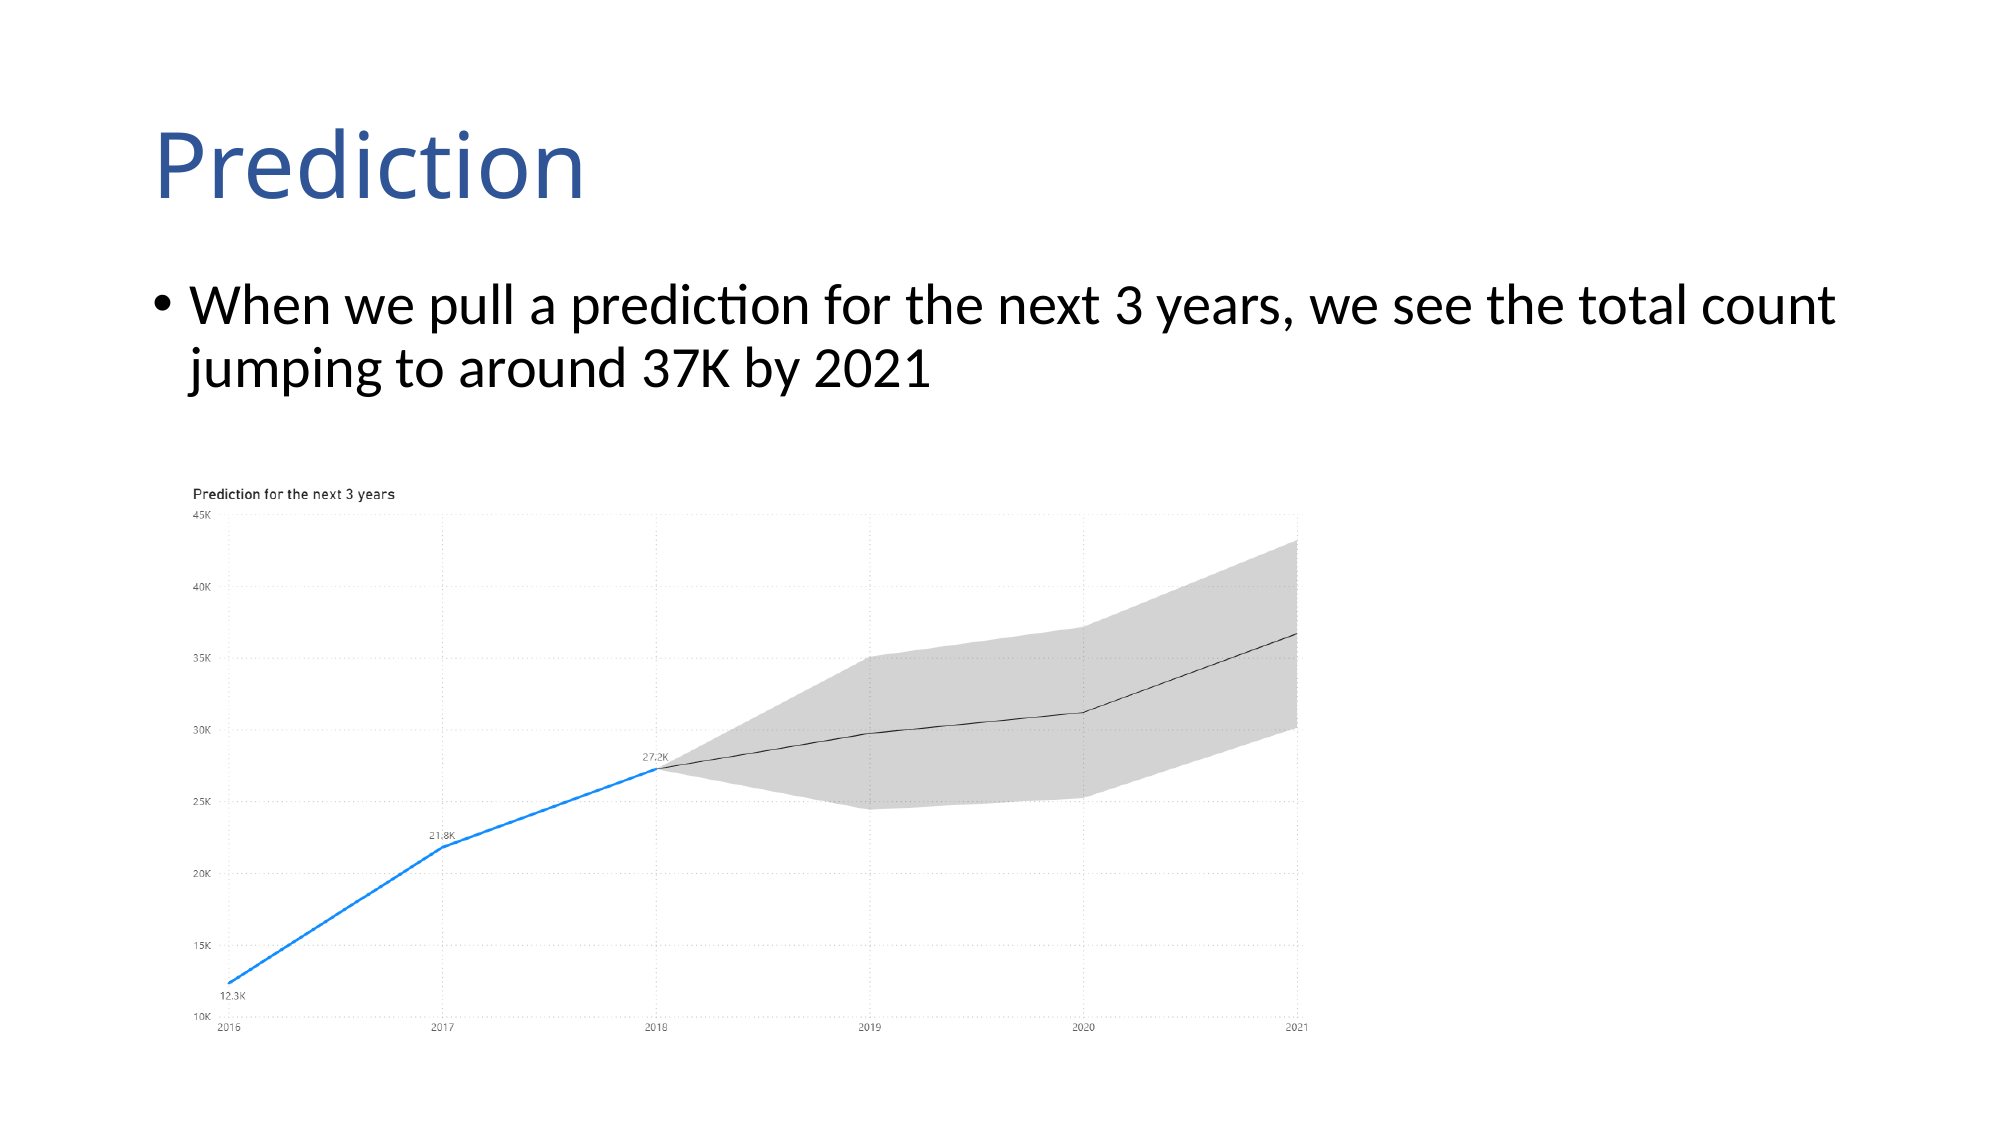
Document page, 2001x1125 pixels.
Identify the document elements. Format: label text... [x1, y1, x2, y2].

list When we pull a prediction for the next 3 years, we see the total count jumping to around 37K by 2021 [137, 266, 1863, 981]
title Prediction [137, 59, 1863, 266]
picture [181, 483, 1310, 1035]
